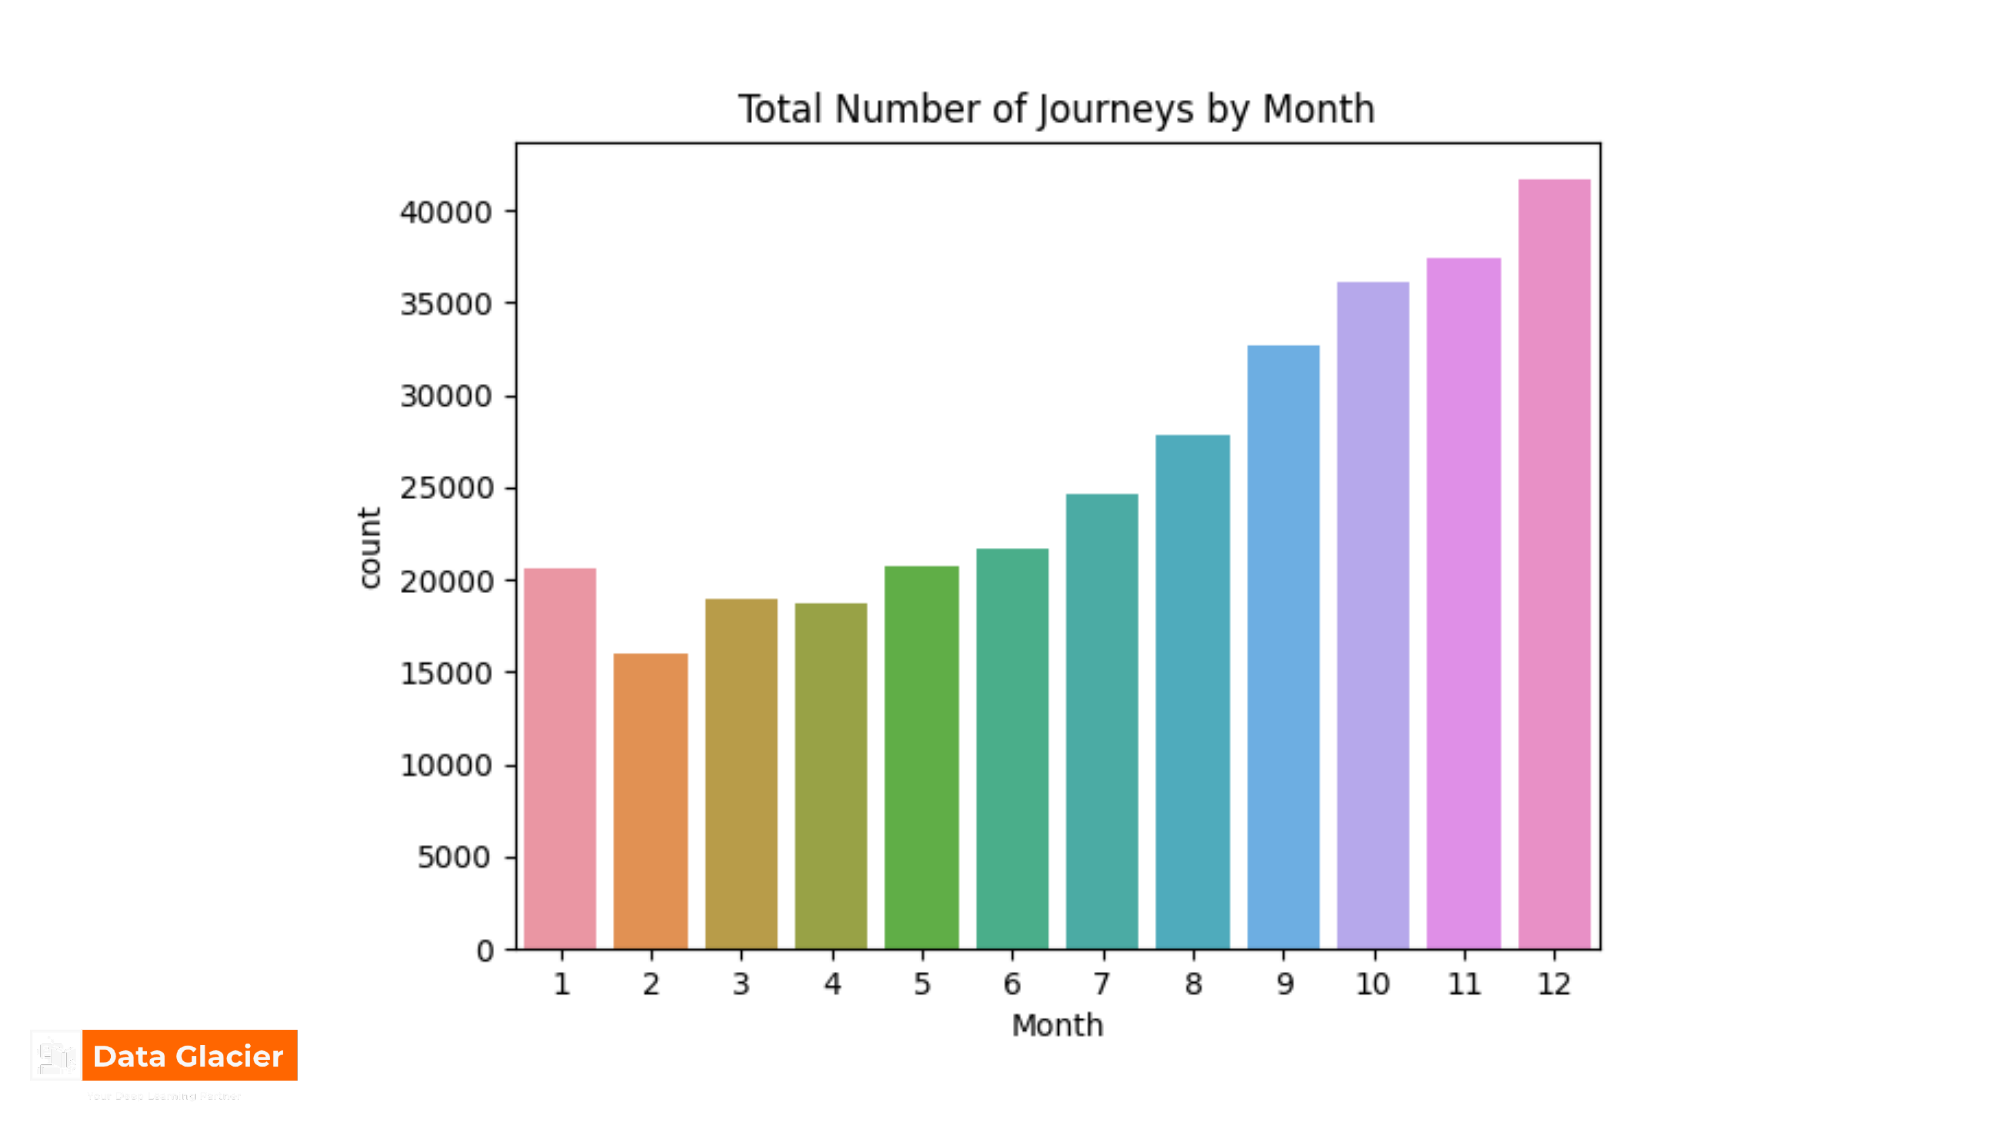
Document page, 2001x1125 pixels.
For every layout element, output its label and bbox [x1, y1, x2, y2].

list [341, 16, 1740, 1065]
picture [27, 932, 300, 1125]
